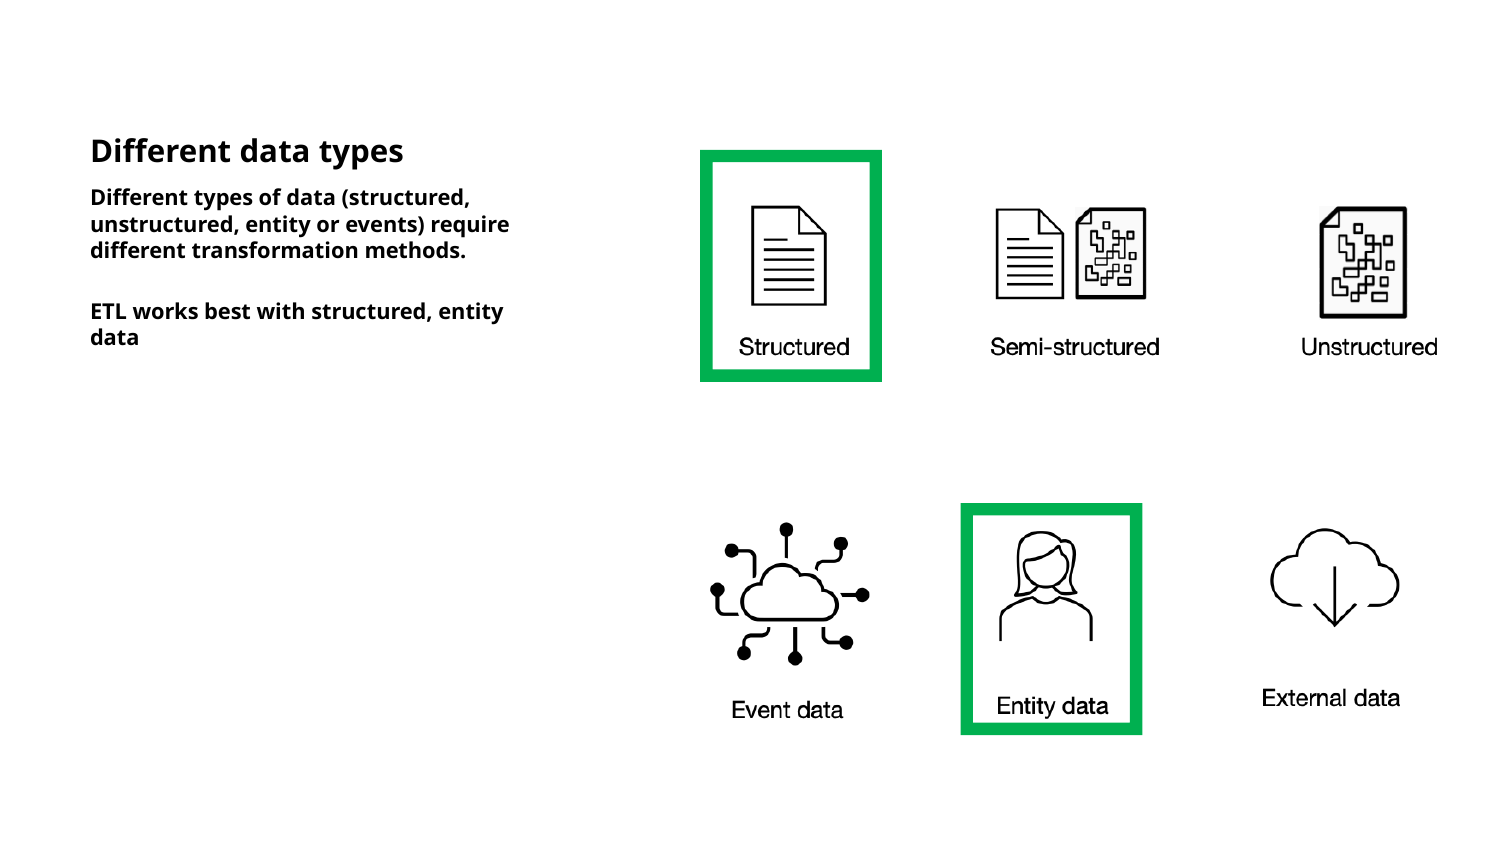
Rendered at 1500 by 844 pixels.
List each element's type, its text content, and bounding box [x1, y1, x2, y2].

list Different types of data (structured, unstructured, entity or events) require different transformation methods. ETL works best with structured, entity data [75, 176, 569, 754]
title Different data types [75, 33, 569, 176]
picture [697, 187, 1447, 740]
text_box [698, 148, 884, 186]
